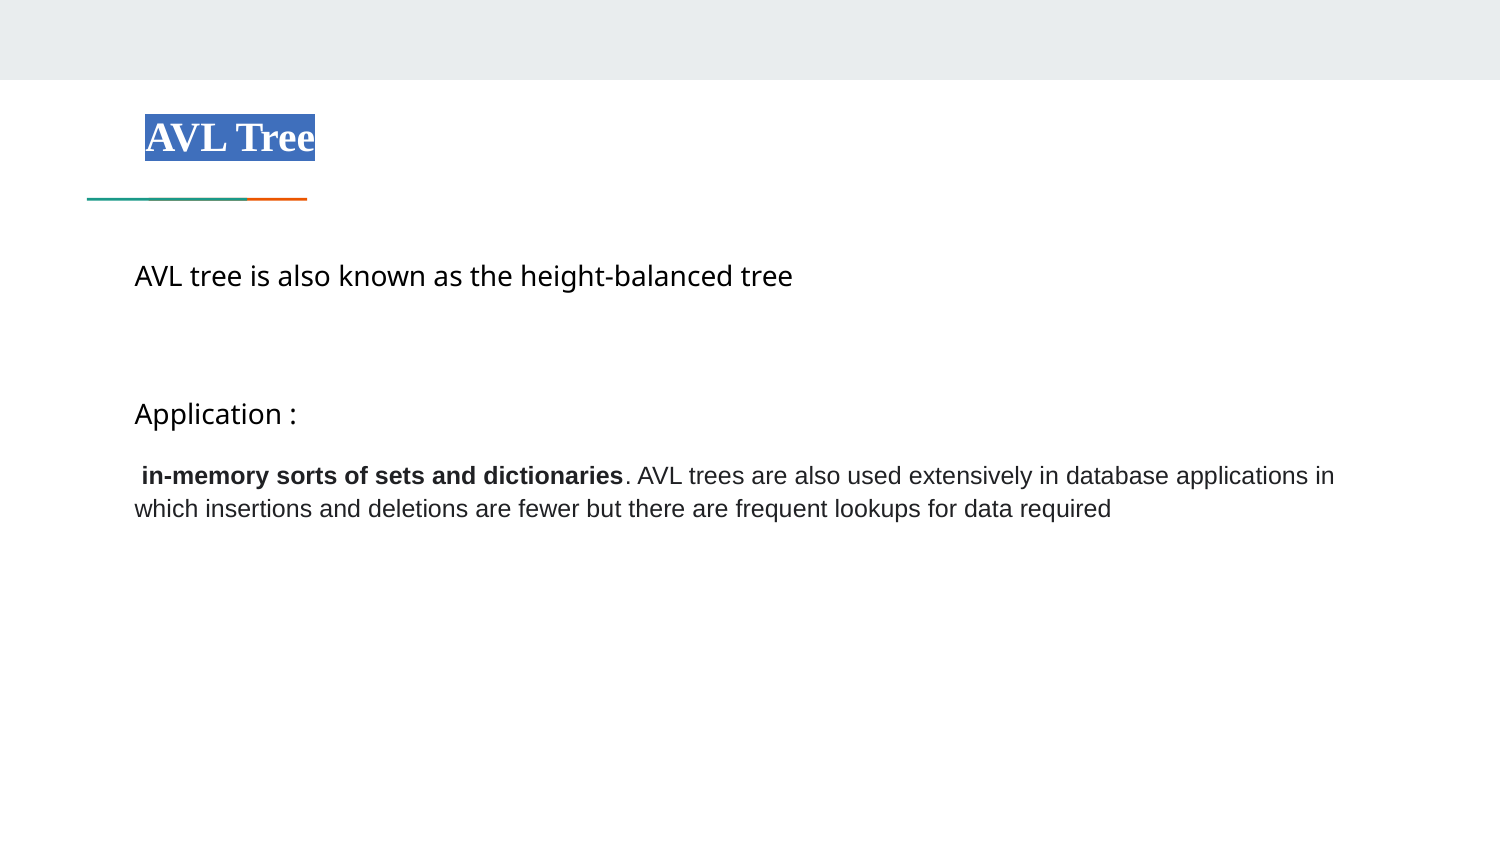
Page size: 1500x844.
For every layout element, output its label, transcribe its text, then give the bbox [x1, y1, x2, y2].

list AVL tree is also known as the height-balanced tree Application : in-memory sorts of sets and dictionaries. AVL trees are also used extensively in database applications in which insertions and deletions are fewer but there are frequent lookups for data required [119, 235, 1381, 712]
title AVL Tree [130, 99, 1392, 187]
